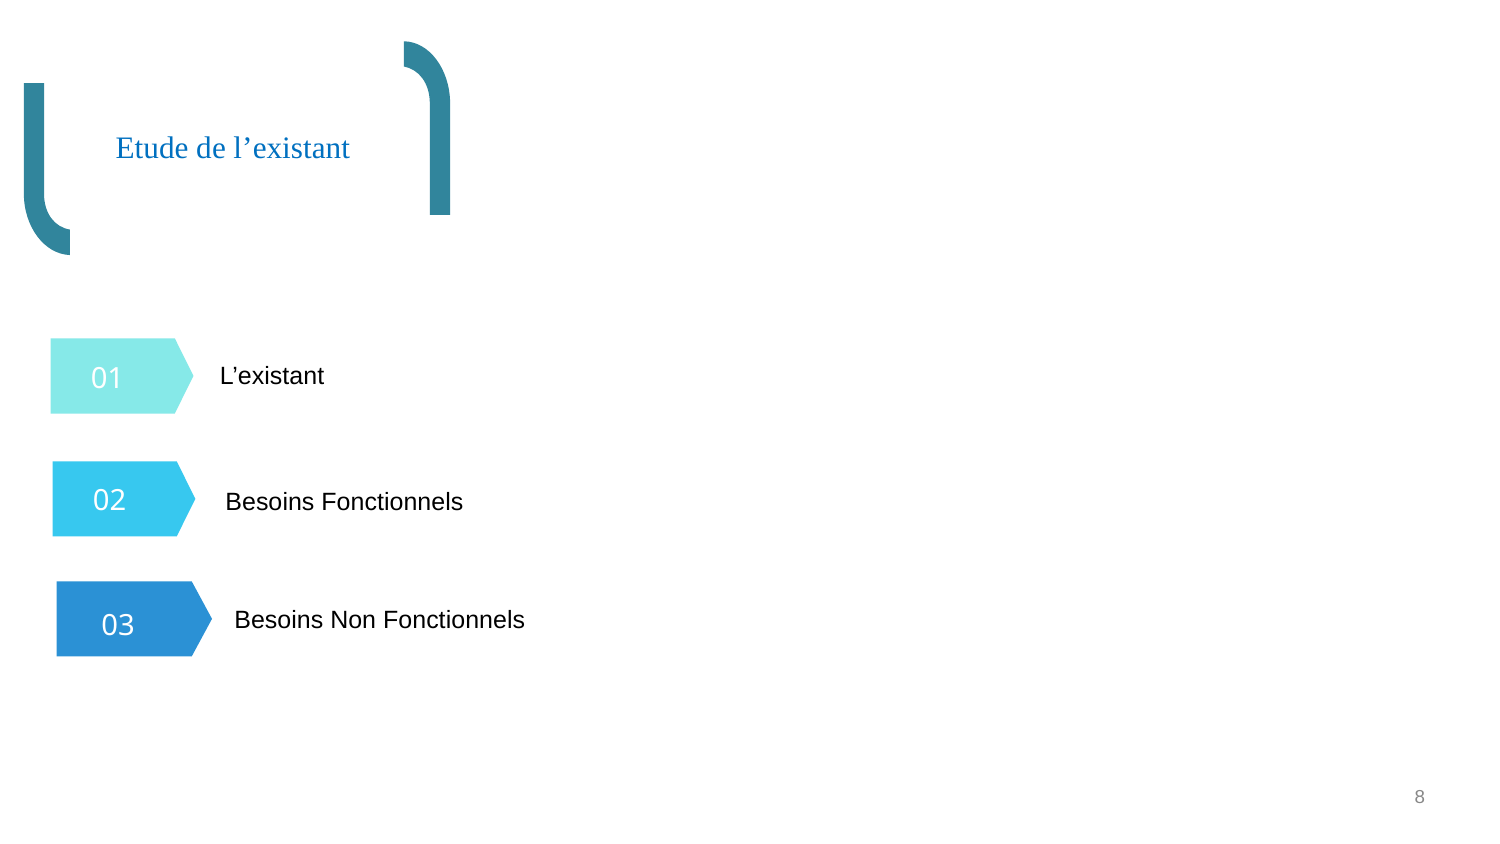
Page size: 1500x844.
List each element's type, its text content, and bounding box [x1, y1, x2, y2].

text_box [50, 338, 679, 414]
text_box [56, 581, 568, 657]
slide_number 8 [1080, 784, 1425, 808]
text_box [23, 41, 451, 256]
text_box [52, 461, 530, 537]
